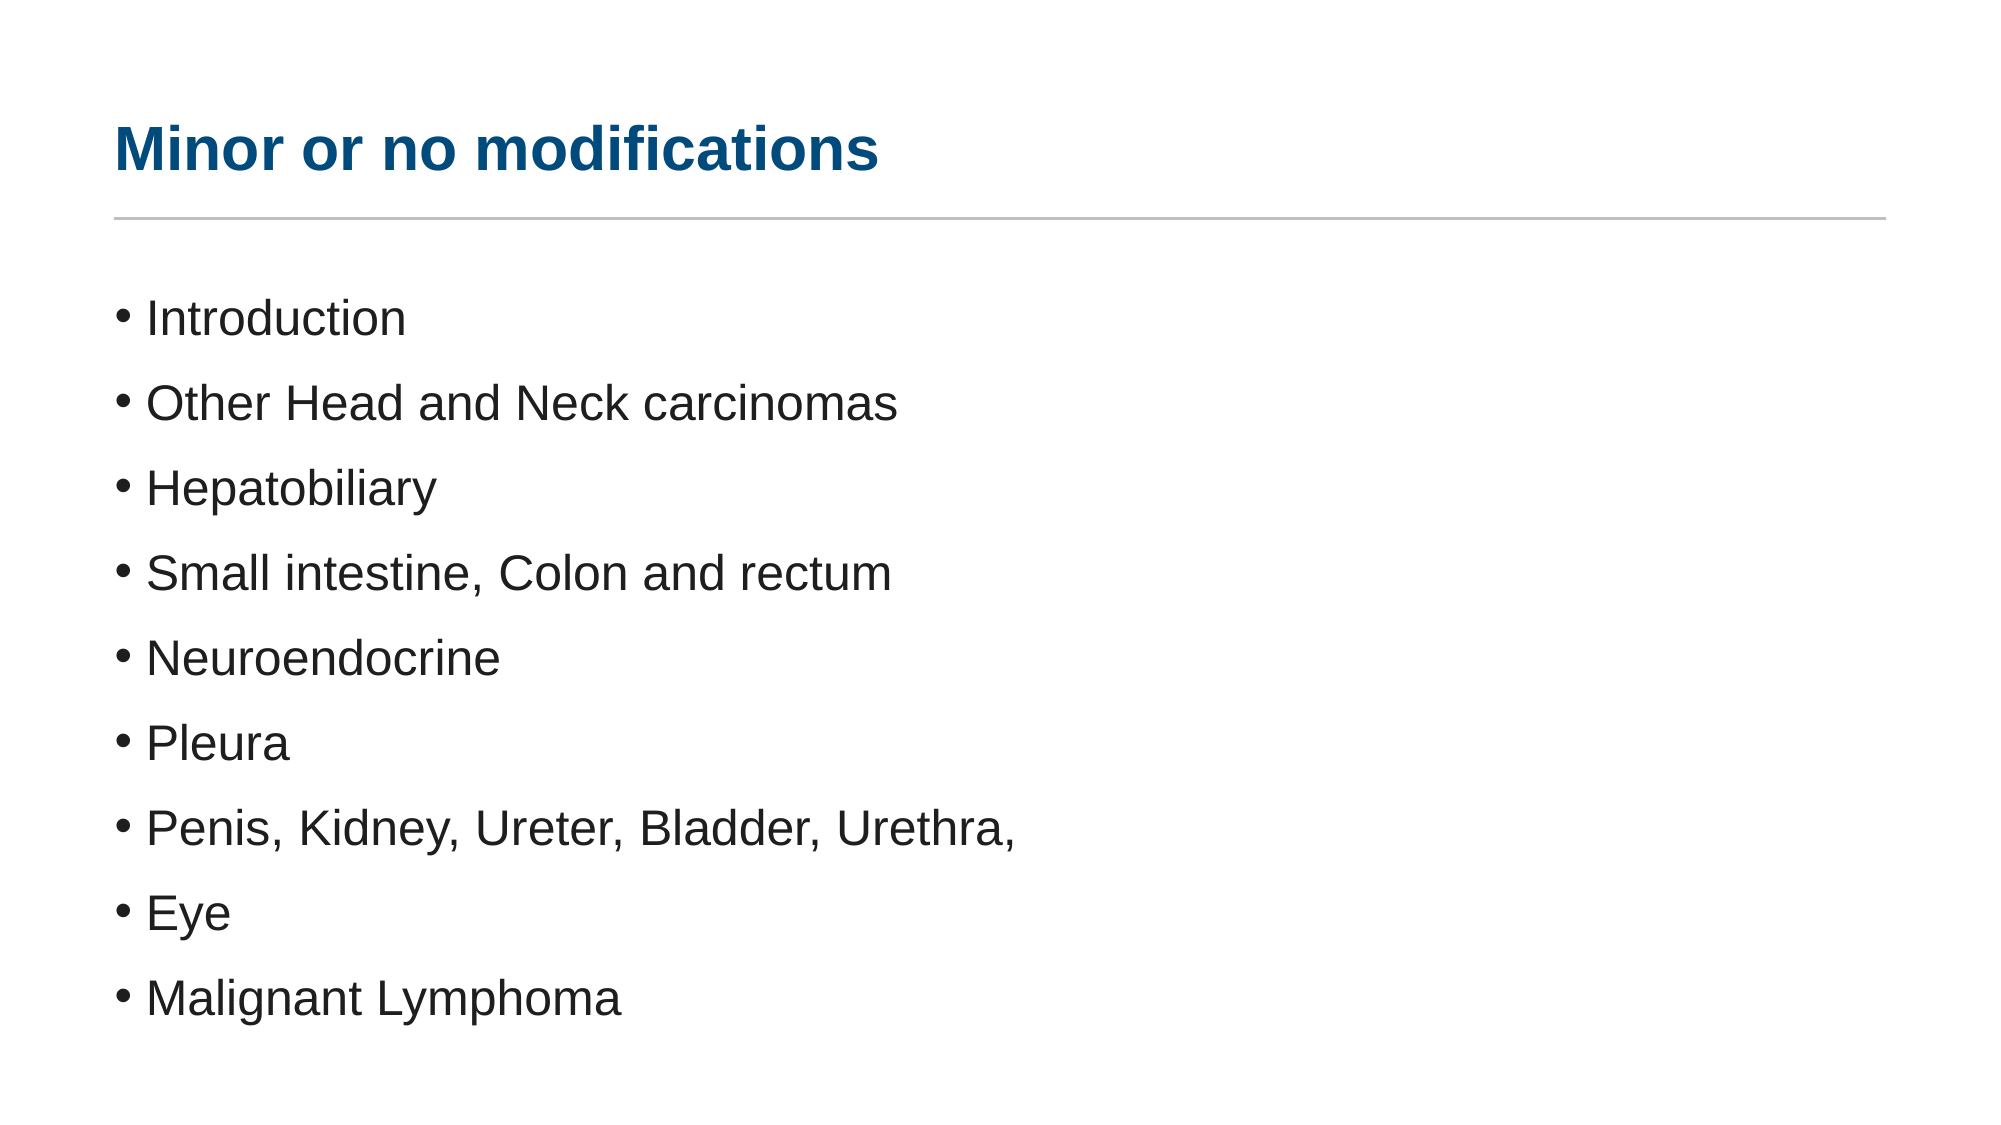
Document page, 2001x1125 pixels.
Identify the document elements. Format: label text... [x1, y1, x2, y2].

title Minor or no modifications [99, 68, 1887, 191]
list Introduction Other Head and Neck carcinomas Hepatobiliary Small intestine, Colon and rectum Neuroendocrine Pleura Penis, Kidney, Ureter, Bladder, Urethra, Eye Malignant Lymphoma [99, 277, 1887, 1011]
